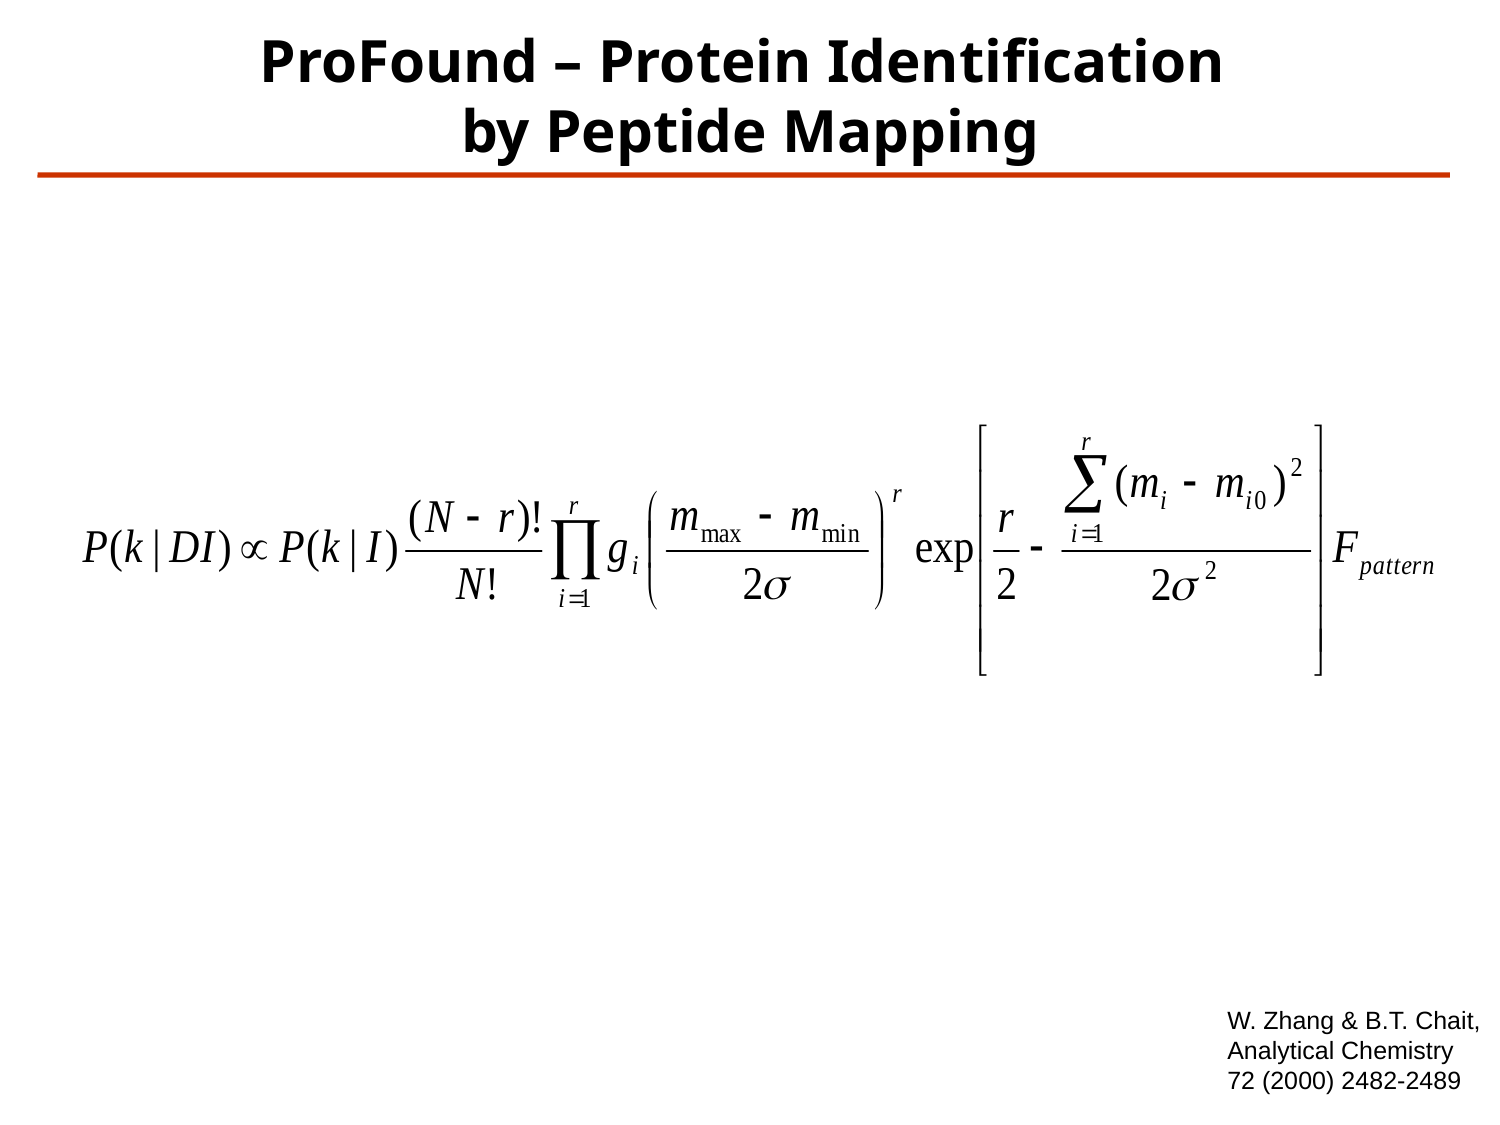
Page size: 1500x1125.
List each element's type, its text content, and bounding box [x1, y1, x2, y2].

title ProFound – Protein Identification by Peptide Mapping [0, 0, 1500, 188]
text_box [74, 413, 1438, 688]
text_box W. Zhang & B.T. Chait, Analytical Chemistry 72 (2000) 2482-2489 [1212, 997, 1500, 1102]
